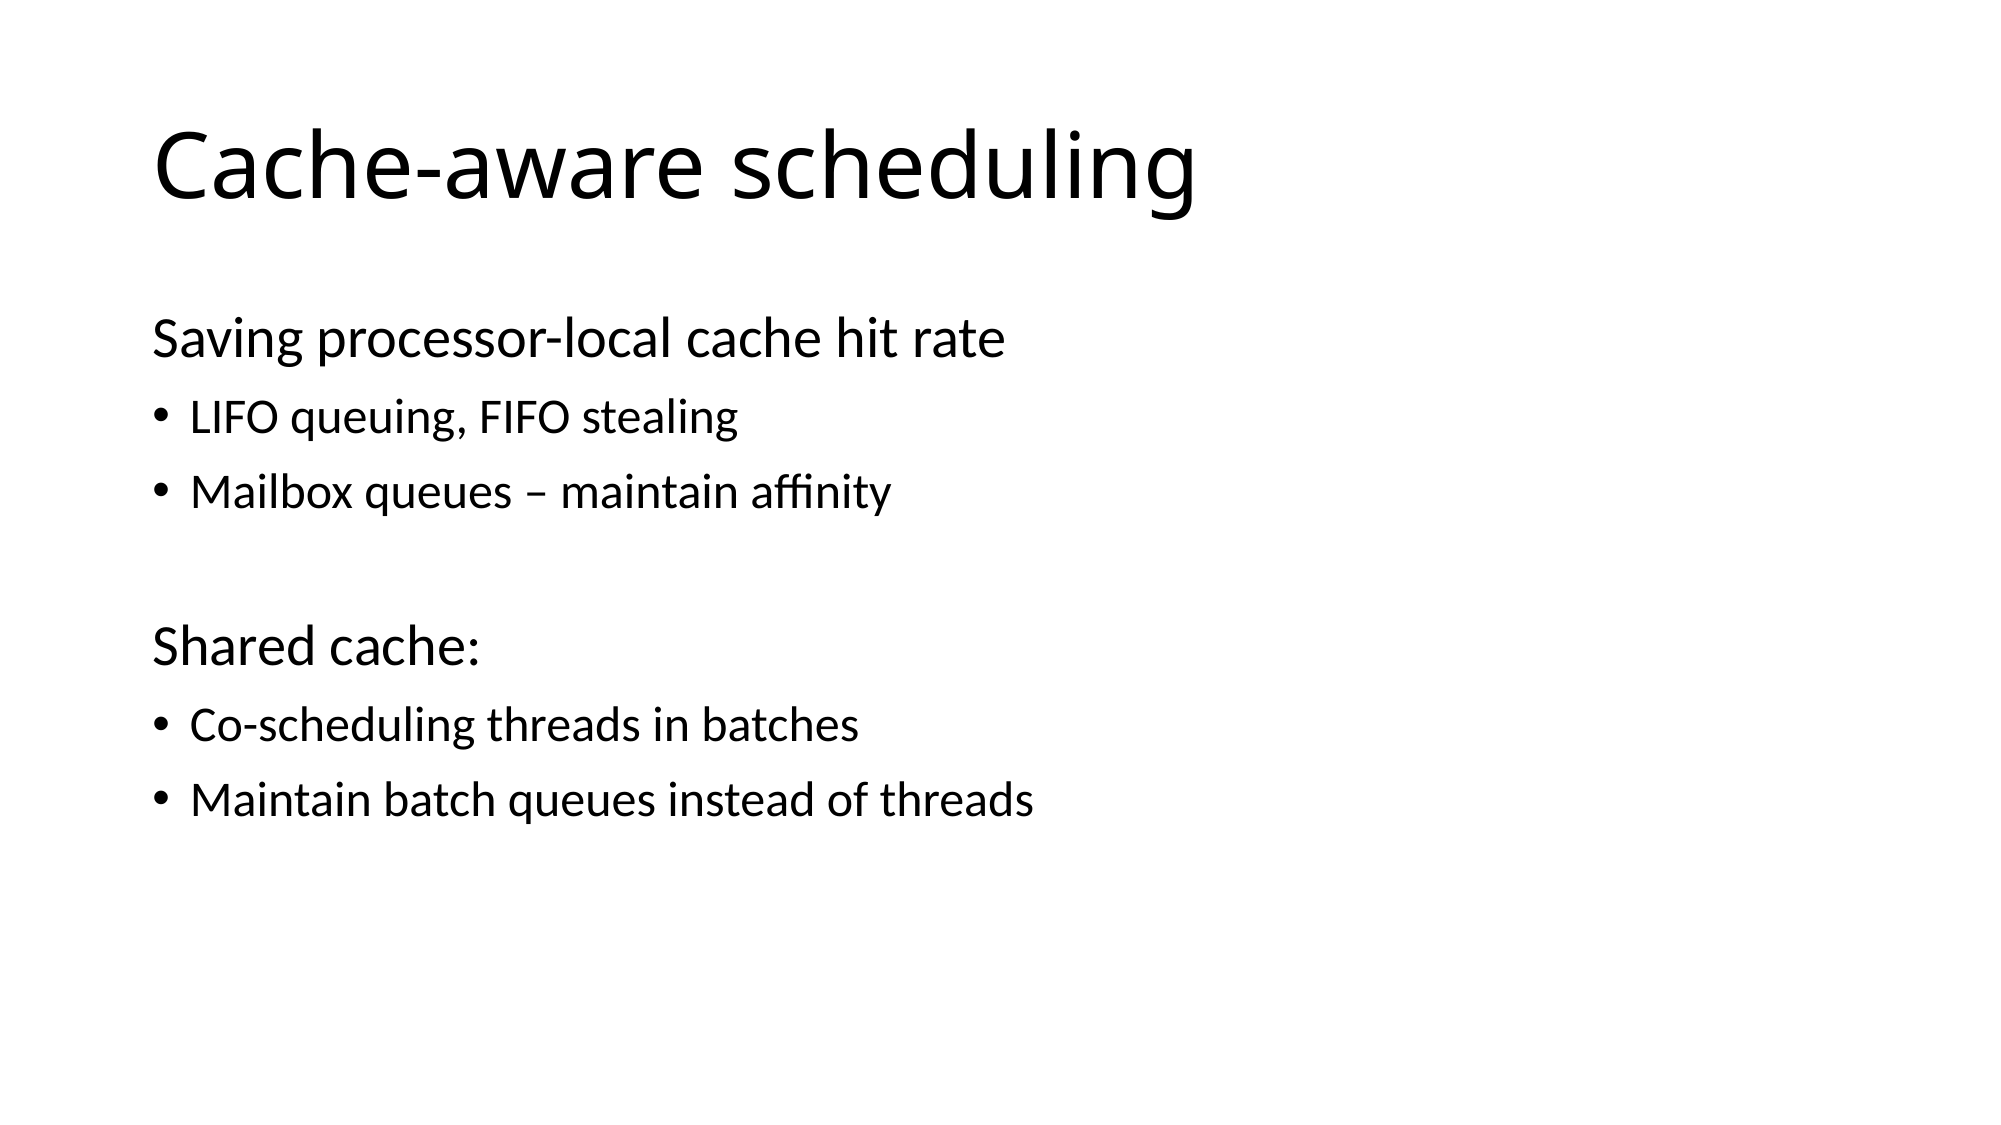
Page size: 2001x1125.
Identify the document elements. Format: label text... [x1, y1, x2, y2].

list Saving processor-local cache hit rate LIFO queuing, FIFO stealing Mailbox queues – maintain affinity Shared cache: Co-scheduling threads in batches Maintain batch queues instead of threads [137, 299, 1236, 1014]
title Cache-aware scheduling [137, 59, 1863, 278]
